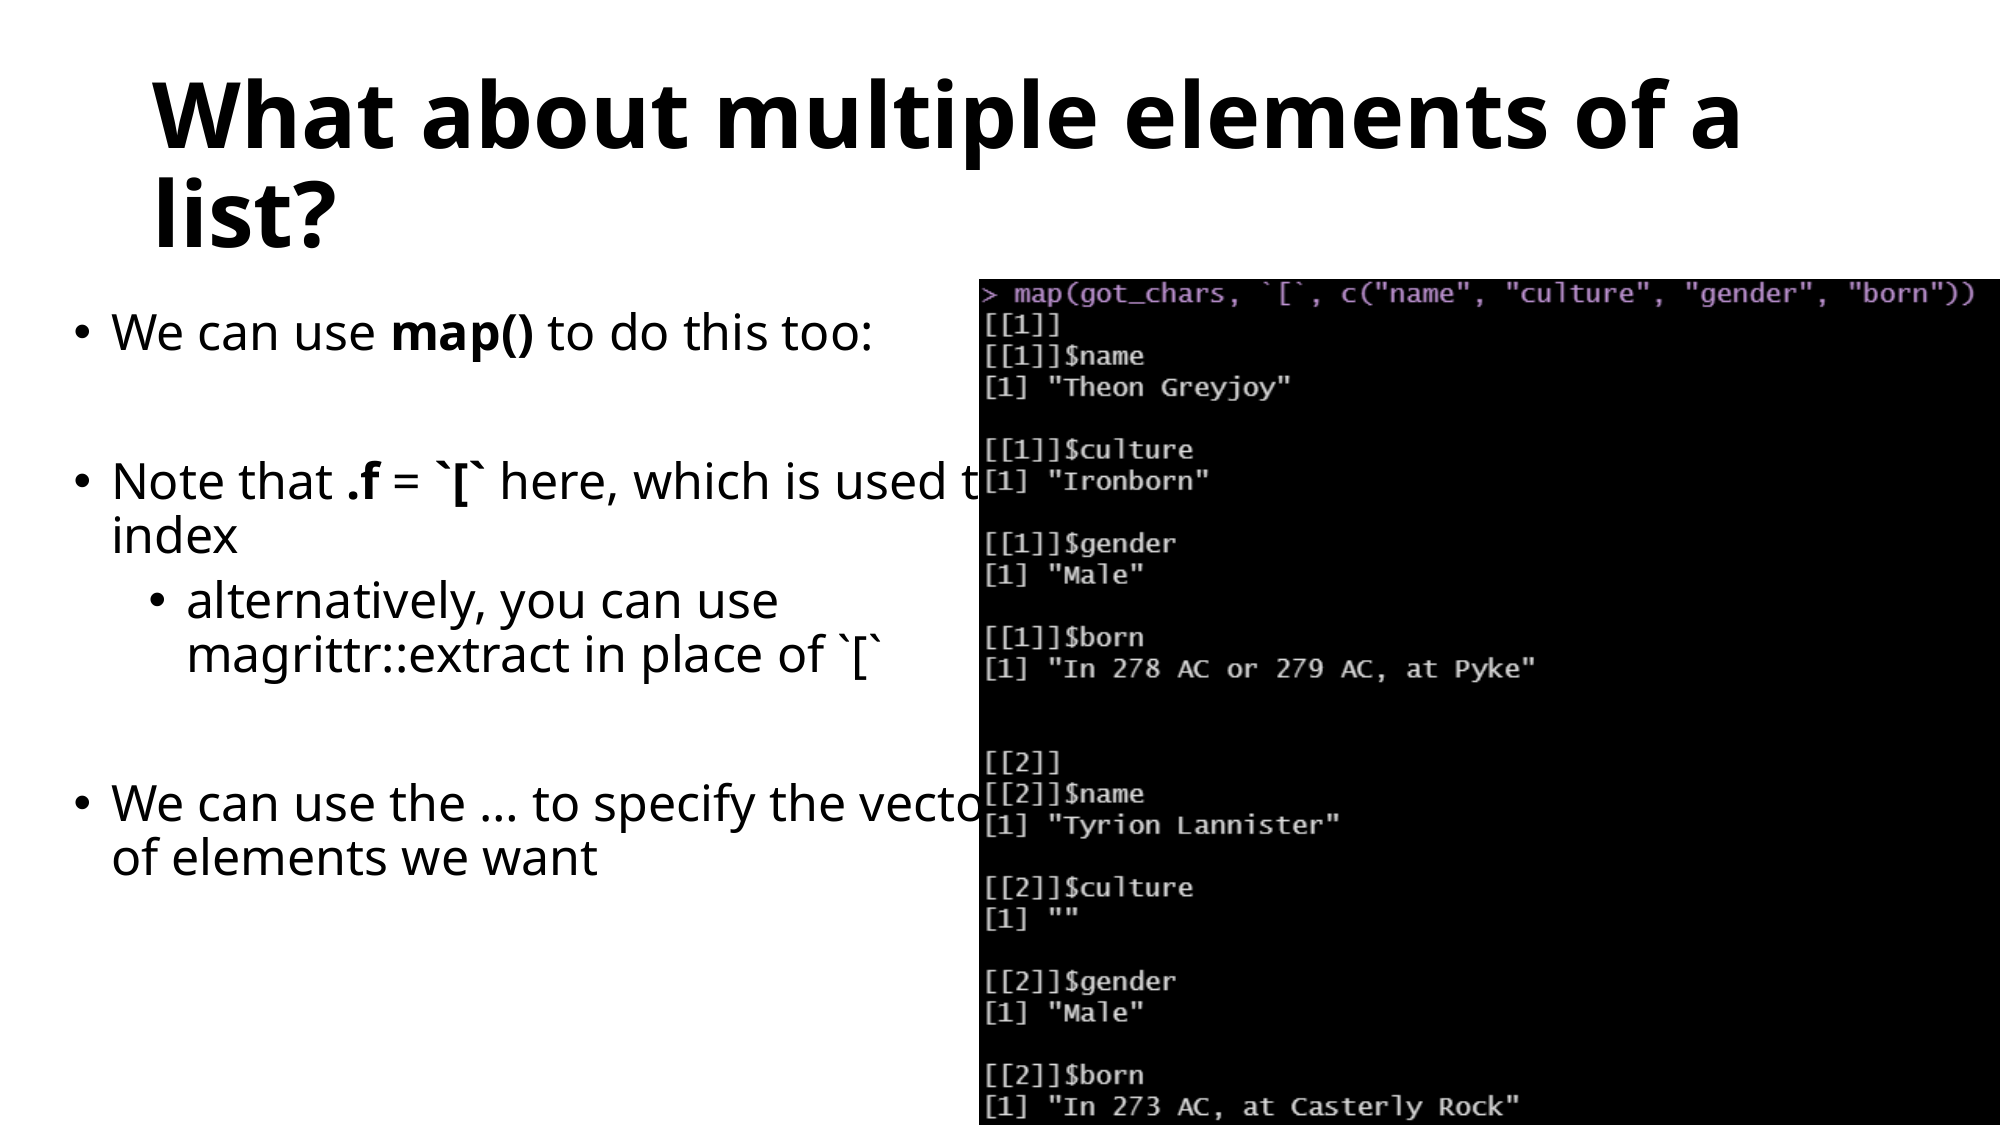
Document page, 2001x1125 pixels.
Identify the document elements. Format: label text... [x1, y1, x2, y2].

picture [979, 279, 2000, 1125]
title What about multiple elements of a list? [137, 59, 1863, 278]
text_box We can use map() to do this too: Note that .f = `[` here, which is used to index alternatively, you can use magrittr::extract in place of `[` We can use the … to specify the vector of elements we want [58, 299, 979, 1098]
